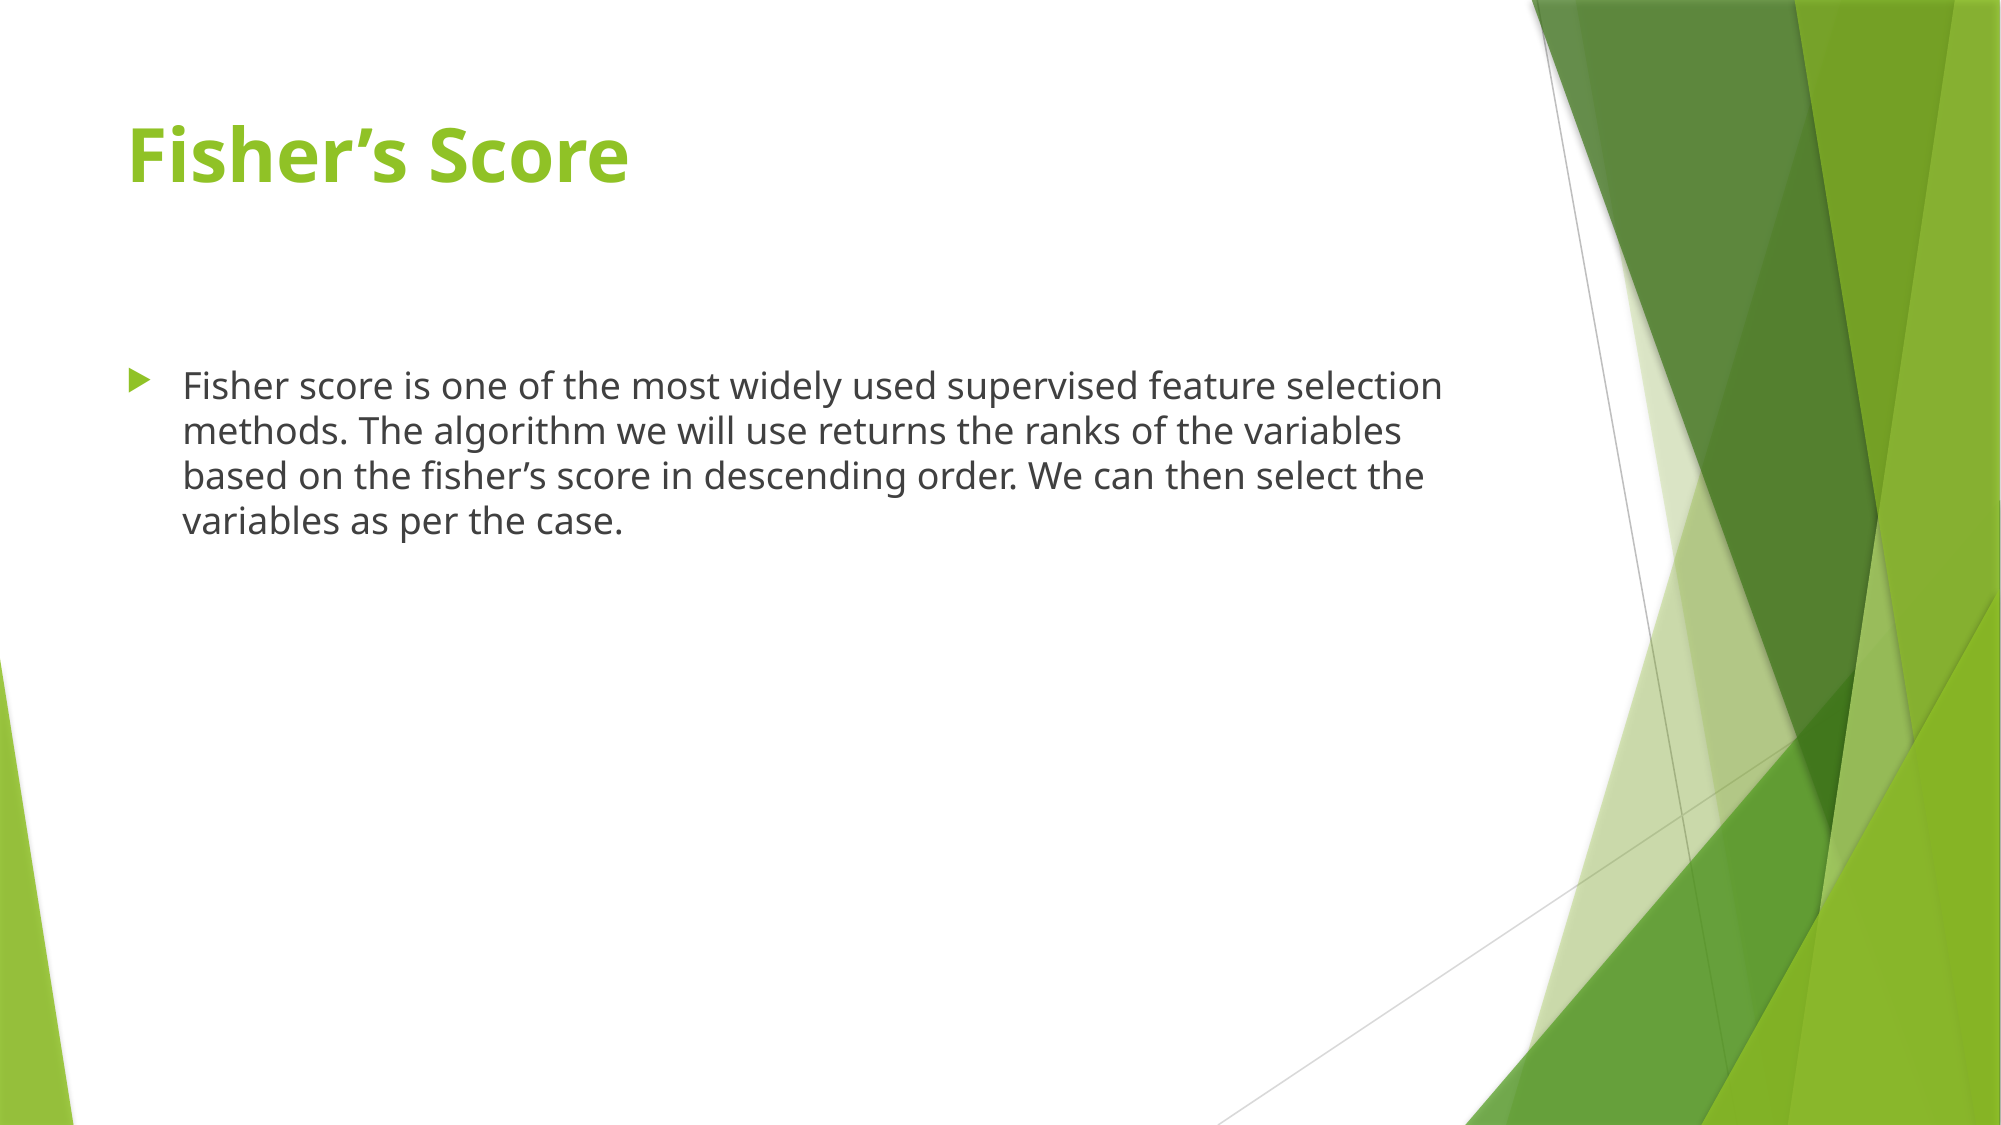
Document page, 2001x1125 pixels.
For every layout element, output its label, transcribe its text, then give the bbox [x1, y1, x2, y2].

list Fisher score is one of the most widely used supervised feature selection methods. The algorithm we will use returns the ranks of the variables based on the fisher’s score in descending order. We can then select the variables as per the case. [111, 354, 1522, 992]
title Fisher’s Score [111, 99, 1522, 317]
